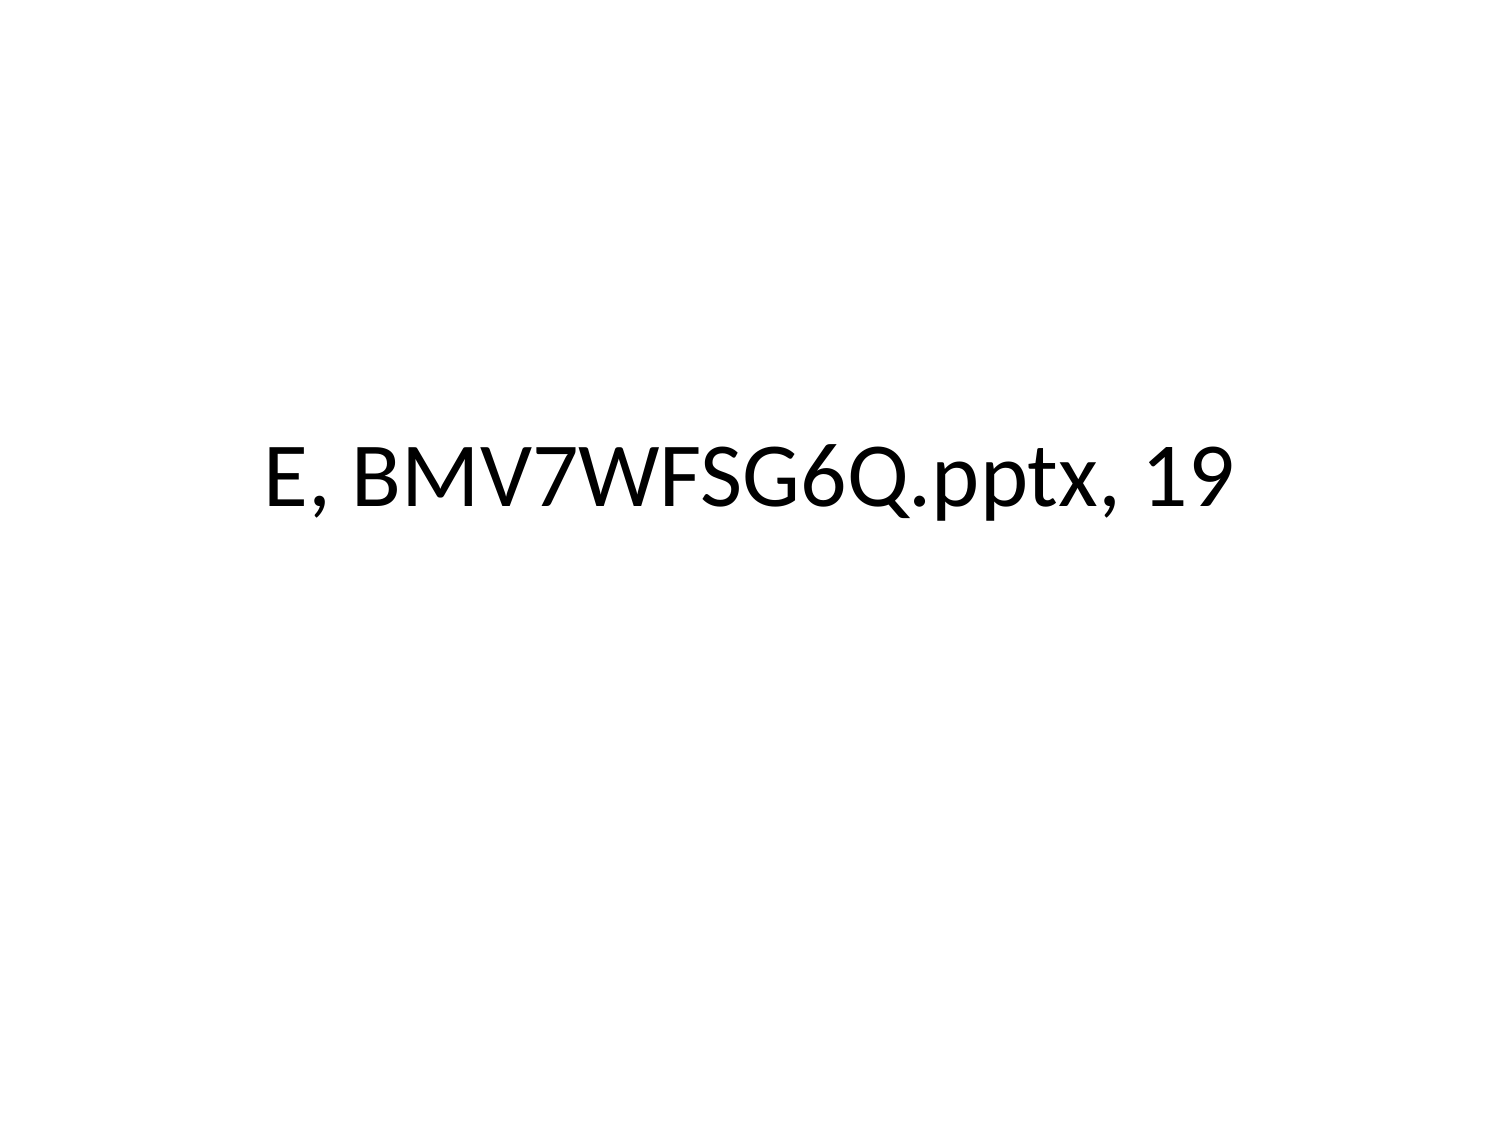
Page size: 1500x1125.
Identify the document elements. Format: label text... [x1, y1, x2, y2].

title E, BMV7WFSG6Q.pptx, 19 [112, 349, 1388, 591]
